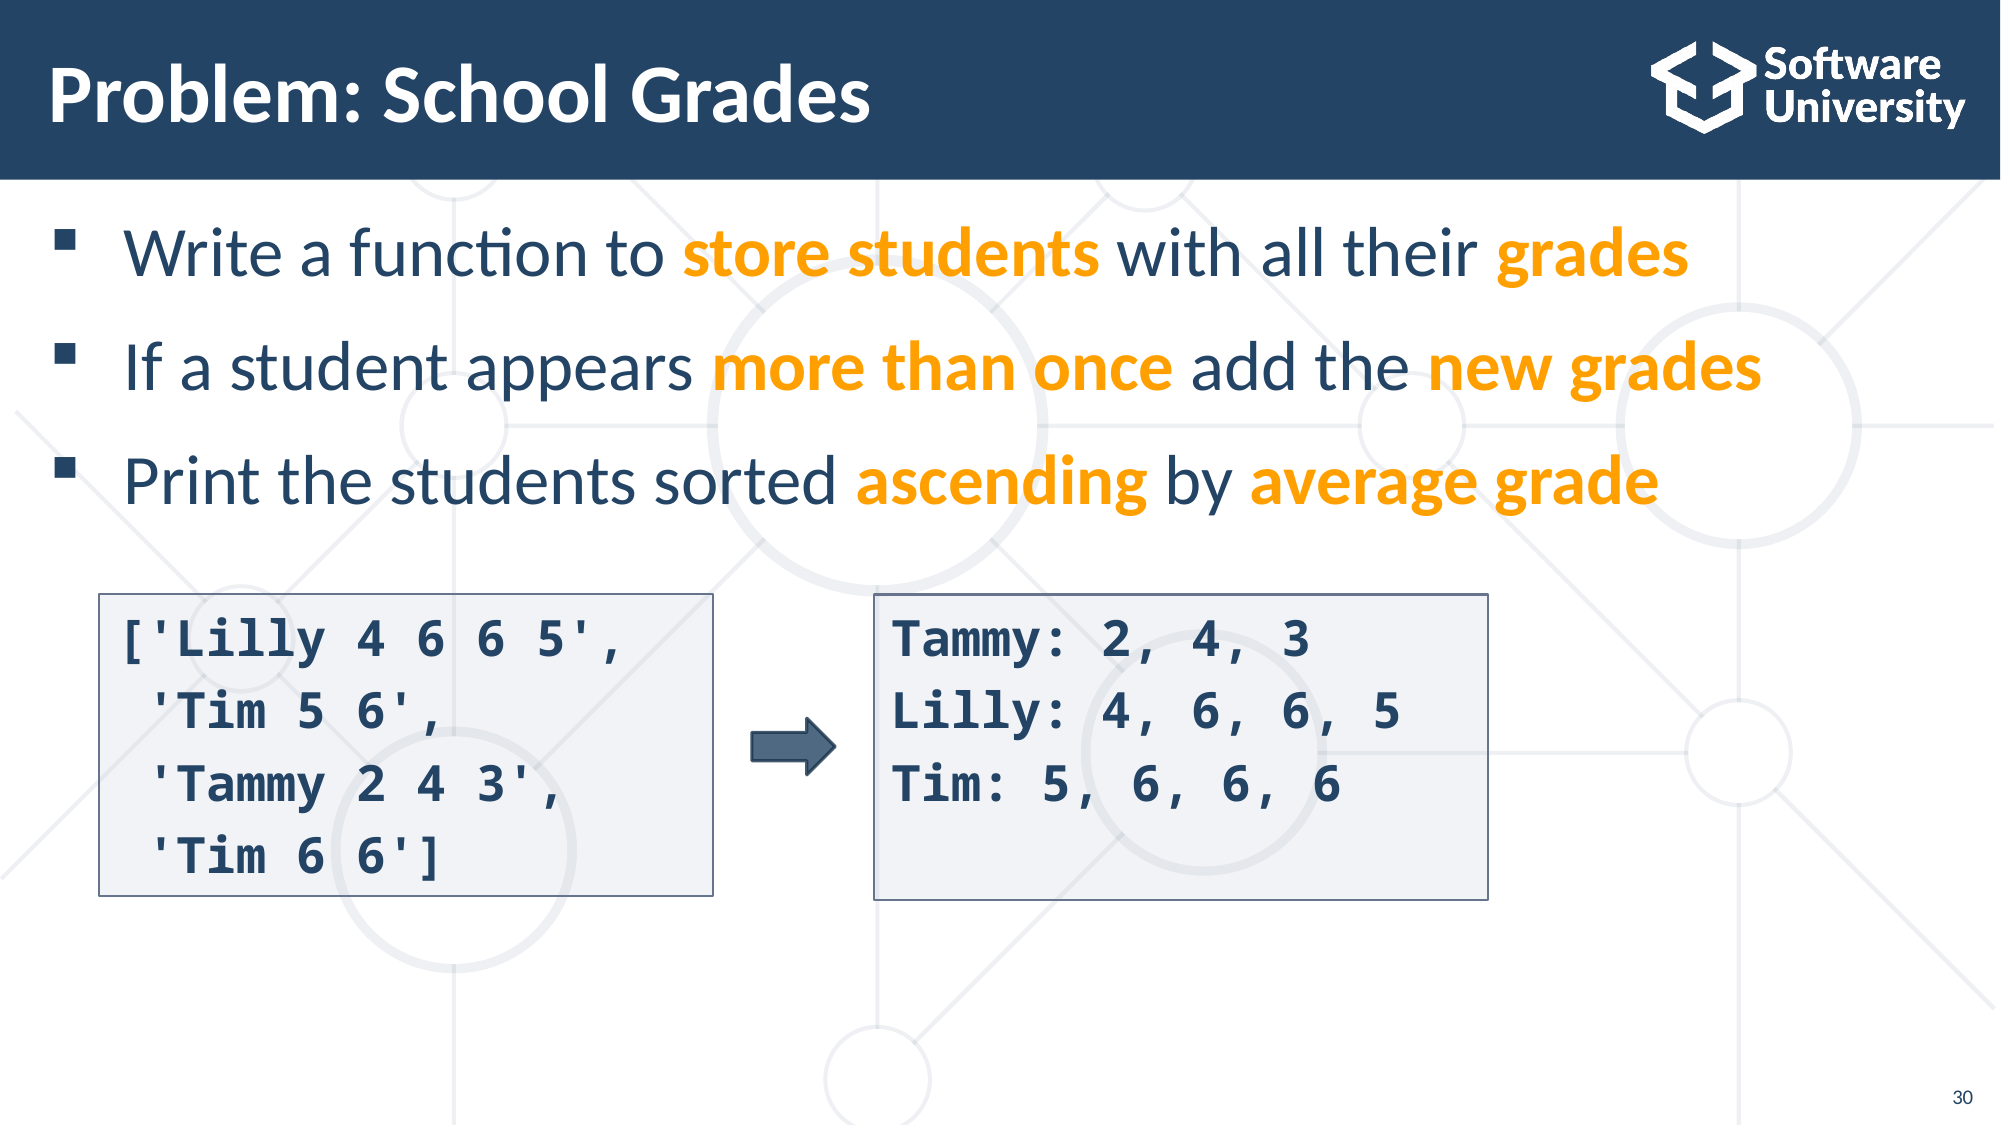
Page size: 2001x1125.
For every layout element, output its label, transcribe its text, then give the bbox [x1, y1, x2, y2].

list Write a function to store students with all their grades If a student appears more than once add the new grades Print the students sorted ascending by average grade [31, 195, 1984, 821]
slide_number 30 [1927, 1067, 1989, 1117]
picture [1651, 41, 1966, 134]
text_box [98, 594, 1489, 900]
title Problem: School Grades [31, 16, 1625, 162]
